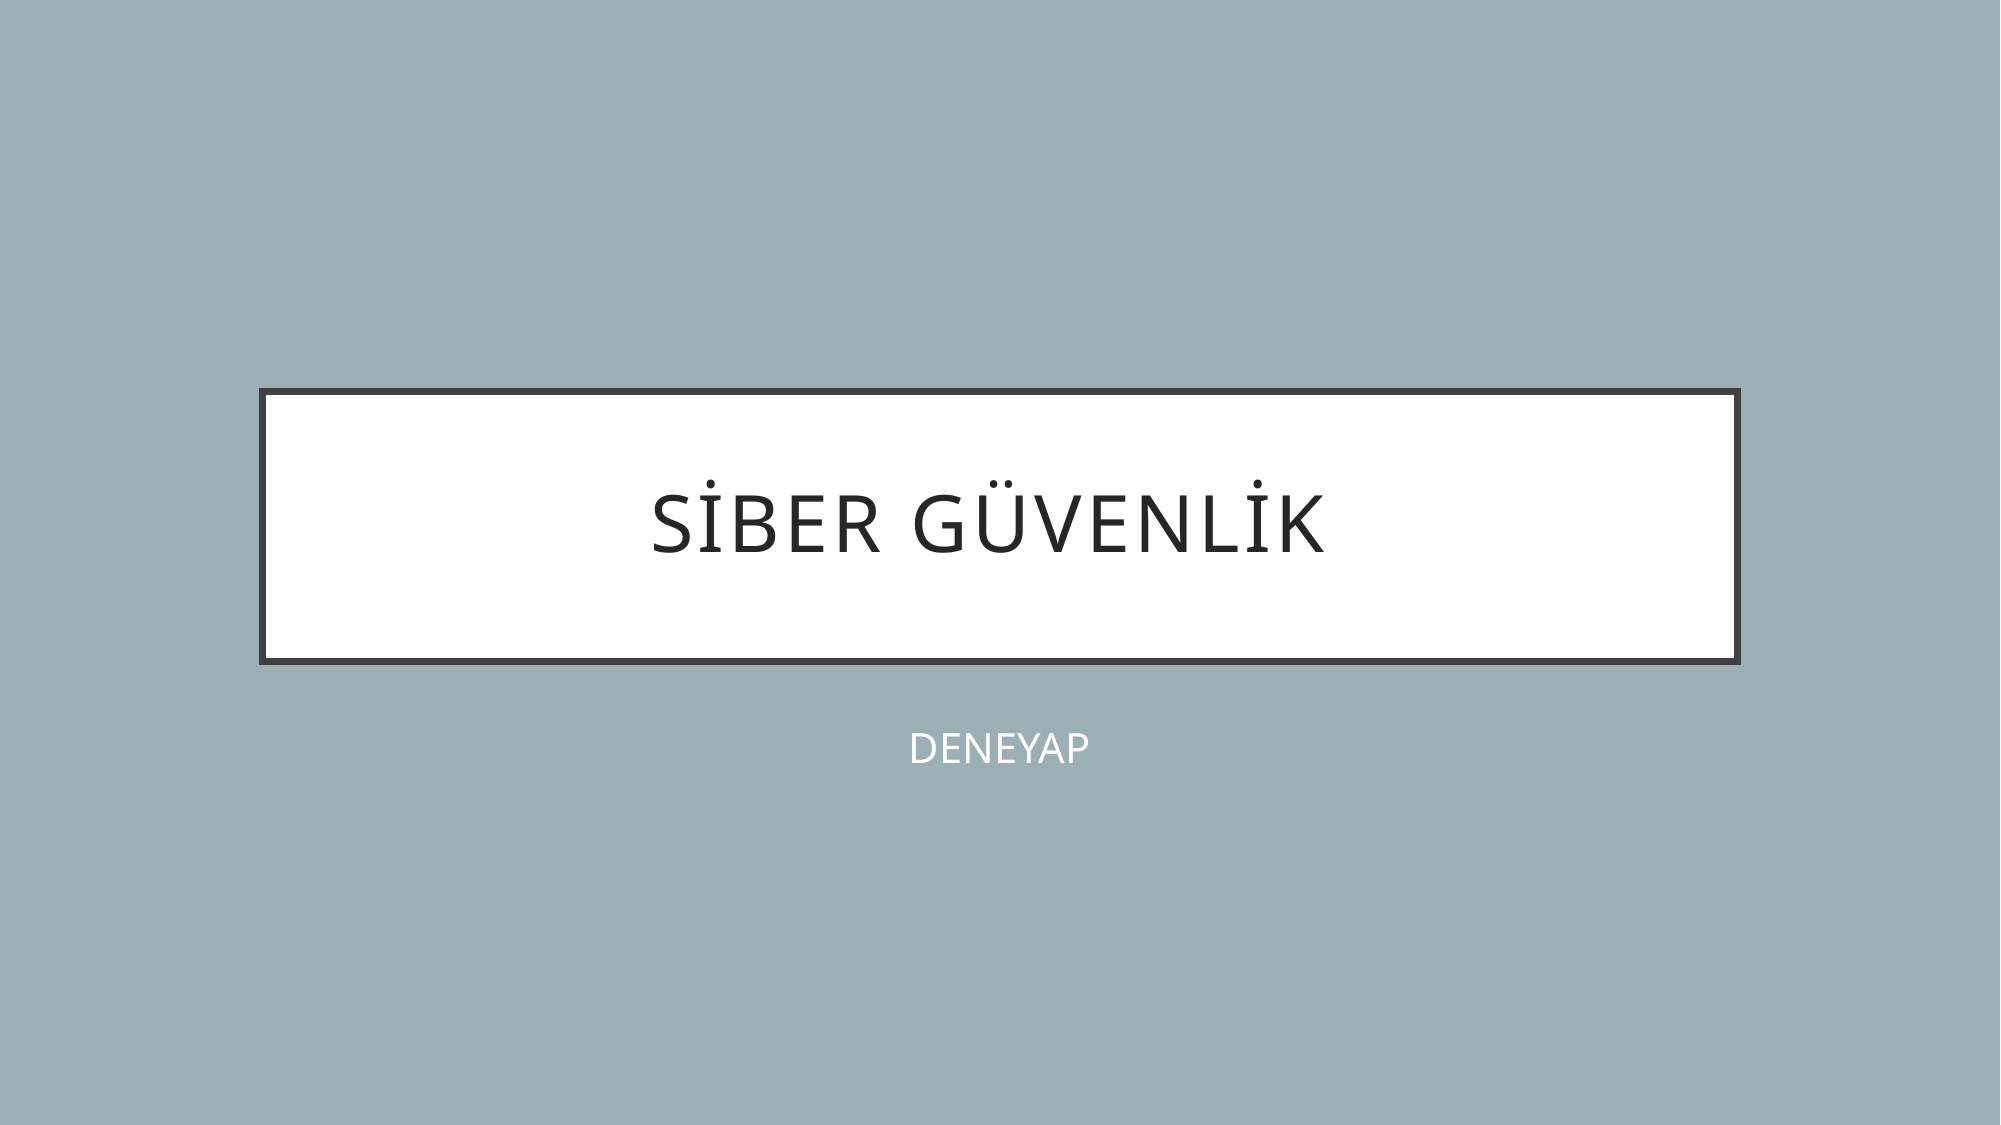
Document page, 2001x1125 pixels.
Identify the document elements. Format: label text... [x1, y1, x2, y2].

title SİBER GÜVENLİK [259, 388, 1741, 665]
subtitle DENEYAP [442, 713, 1558, 918]
